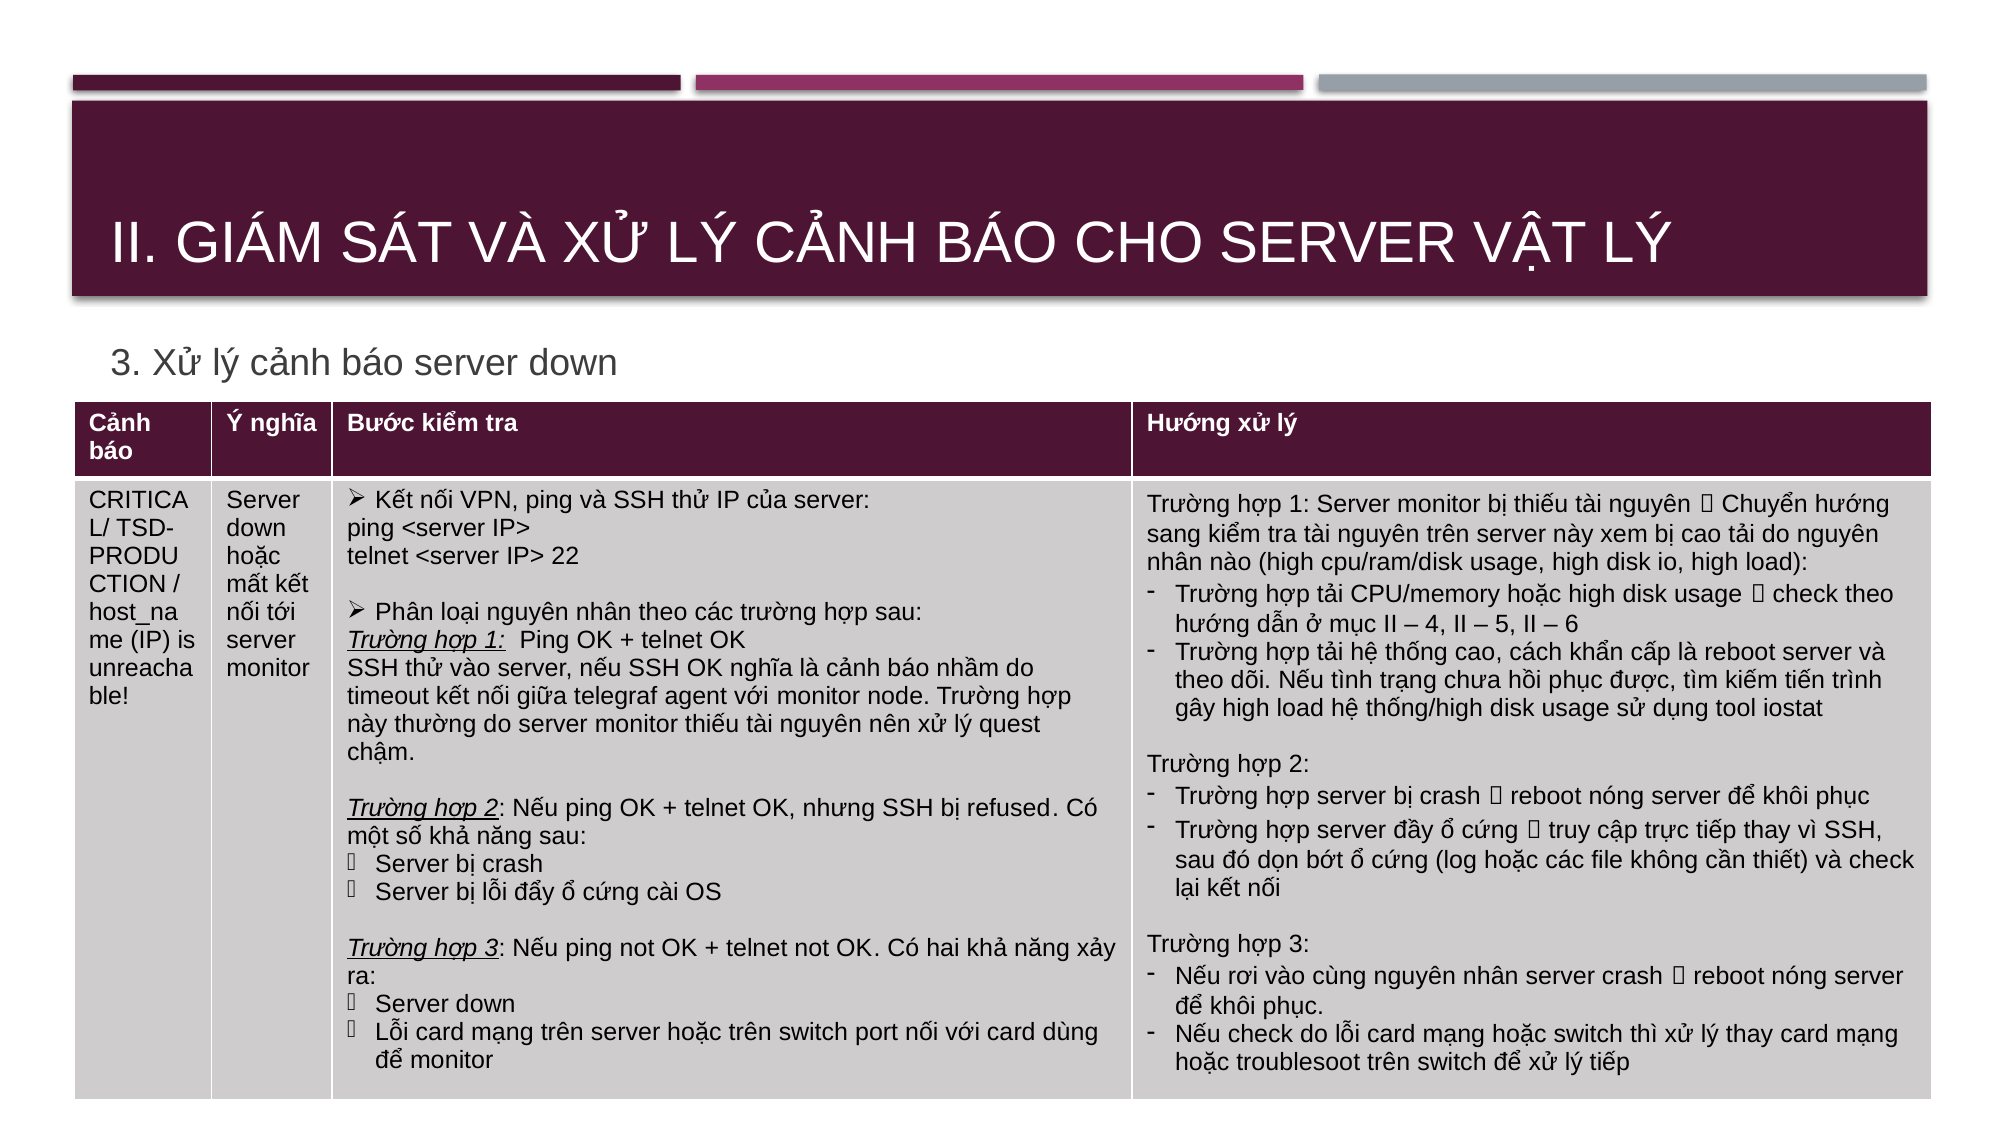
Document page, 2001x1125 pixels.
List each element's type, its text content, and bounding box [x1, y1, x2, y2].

table_header Cảnh báo [75, 402, 211, 476]
table_cell Server down hoặc mất kết nối tới server monitor [212, 481, 331, 1099]
table_cell Trường hợp 1: Server monitor bị thiếu tài nguyên  Chuyển hướng sang kiểm tra tài nguyên trên server này xem bị cao tải do nguyên nhân nào (high cpu/ram/disk usage, high disk io, high load): Trường hợp tải CPU/memory hoặc high disk usage  check theo hướng dẫn ở mục II – 4, II – 5, II – 6 Trường hợp tải hệ thống cao, cách khẩn cấp là reboot server và theo dõi. Nếu tình trạng chưa hồi phục được, tìm kiếm tiến trình gây high load hệ thống/high disk usage sử dụng tool iostat Trường hợp 2: Trường hợp server bị crash  reboot nóng server để khôi phục Trường hợp server đầy ổ cứng  truy cập trực tiếp thay vì SSH, sau đó dọn bớt ổ cứng (log hoặc các file không cần thiết) và check lại kết nối Trường hợp 3: Nếu rơi vào cùng nguyên nhân server crash  reboot nóng server để khôi phục. Nếu check do lỗi card mạng hoặc switch thì xử lý thay card mạng hoặc troublesoot trên switch để xử lý tiếp [1133, 481, 1931, 1099]
list 3. Xử lý cảnh báo server down [95, 294, 1905, 401]
title II. Giám sát và xử lý cảnh báo cho server vật lý [95, 115, 1905, 282]
table_cell CRITICAL/ TSD-PRODUCTION / host_name (IP) is unreachable! [75, 481, 211, 1099]
table_header Hướng xử lý [1133, 402, 1931, 476]
table_cell Kết nối VPN, ping và SSH thử IP của server: ping <server IP> telnet <server IP> 22 Phân loại nguyên nhân theo các trường hợp sau: Trường hợp 1: Ping OK + telnet OK SSH thử vào server, nếu SSH OK nghĩa là cảnh báo nhầm do timeout kết nối giữa telegraf agent với monitor node. Trường hợp này thường do server monitor thiếu tài nguyên nên xử lý quest chậm. Trường hợp 2: Nếu ping OK + telnet OK, nhưng SSH bị refused. Có một số khả năng sau: Server bị crash Server bị lỗi đẩy ổ cứng cài OS Trường hợp 3: Nếu ping not OK + telnet not OK. Có hai khả năng xảy ra: Server down Lỗi card mạng trên server hoặc trên switch port nối với card dùng để monitor [333, 481, 1131, 1099]
table_header Bước kiểm tra [333, 402, 1131, 476]
table_header Ý nghĩa [212, 402, 331, 476]
